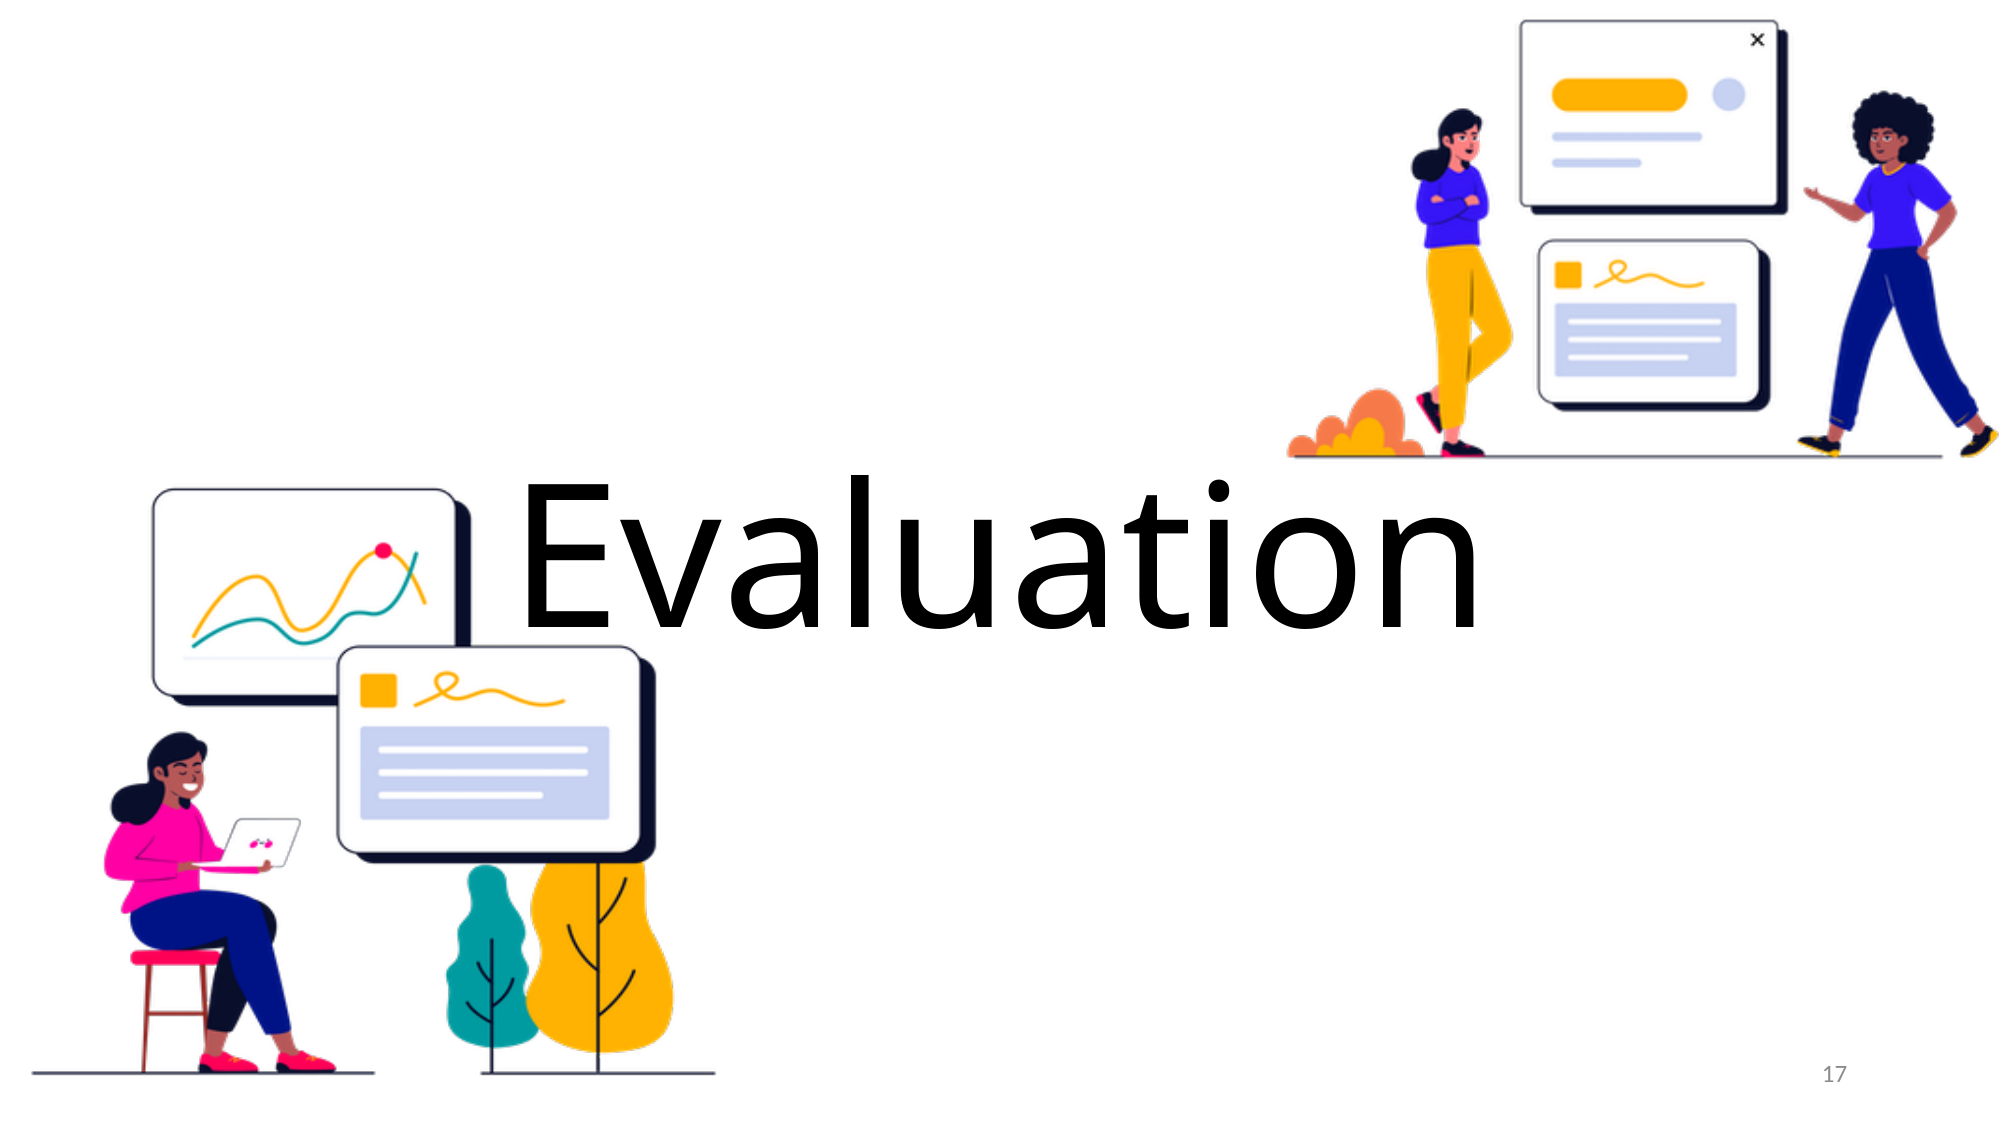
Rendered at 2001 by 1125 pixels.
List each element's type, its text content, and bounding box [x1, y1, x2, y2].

picture [1252, 0, 2000, 495]
slide_number 17 [1412, 1042, 1863, 1103]
title Evaluation [0, 369, 2000, 756]
picture [0, 456, 748, 1103]
